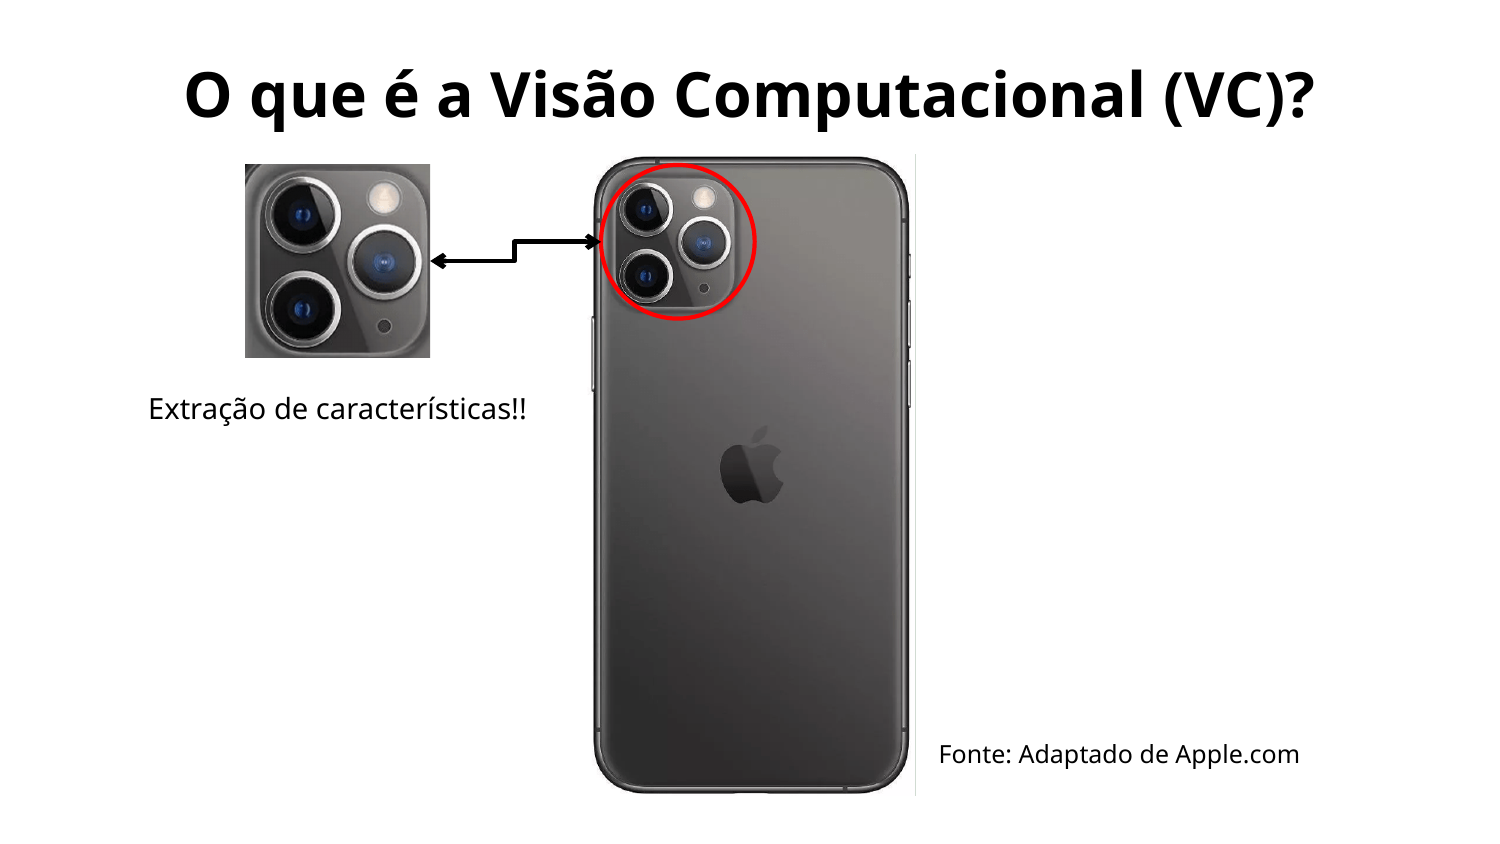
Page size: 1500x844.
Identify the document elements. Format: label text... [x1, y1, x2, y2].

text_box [429, 241, 602, 262]
text_box Fonte: Adaptado de Apple.com [929, 731, 1329, 777]
text_box O que é a Visão Computacional (VC)? [89, 48, 1411, 138]
picture [244, 164, 431, 358]
picture [575, 153, 925, 796]
text_box Extração de características!! [118, 383, 557, 433]
